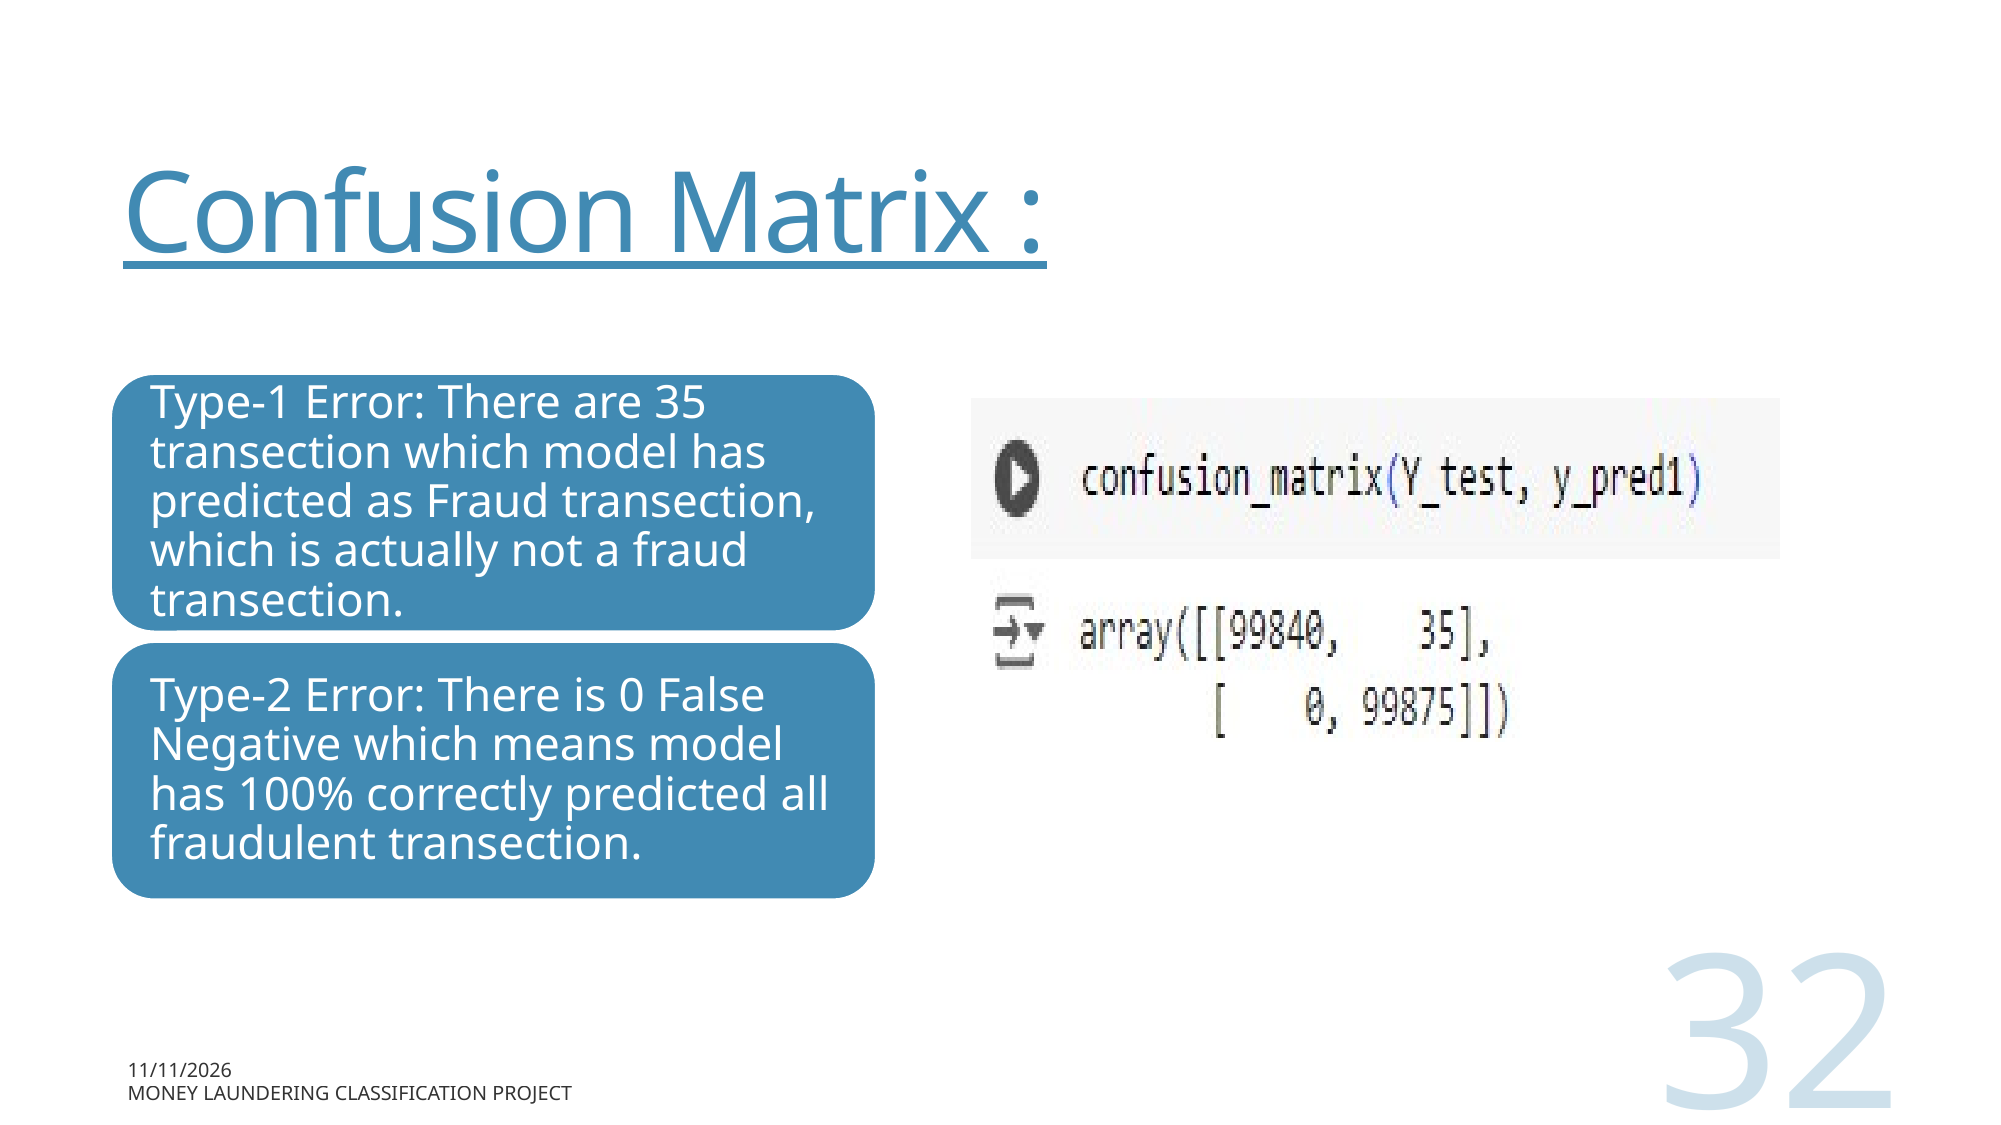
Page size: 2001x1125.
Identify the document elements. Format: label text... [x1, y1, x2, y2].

slide_number 32 [1437, 963, 1918, 1125]
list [110, 327, 877, 946]
footer Money Laundering Classification Project [112, 1075, 938, 1113]
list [971, 398, 1780, 815]
title Confusion Matrix : [107, 81, 1875, 354]
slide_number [112, 1051, 788, 1075]
